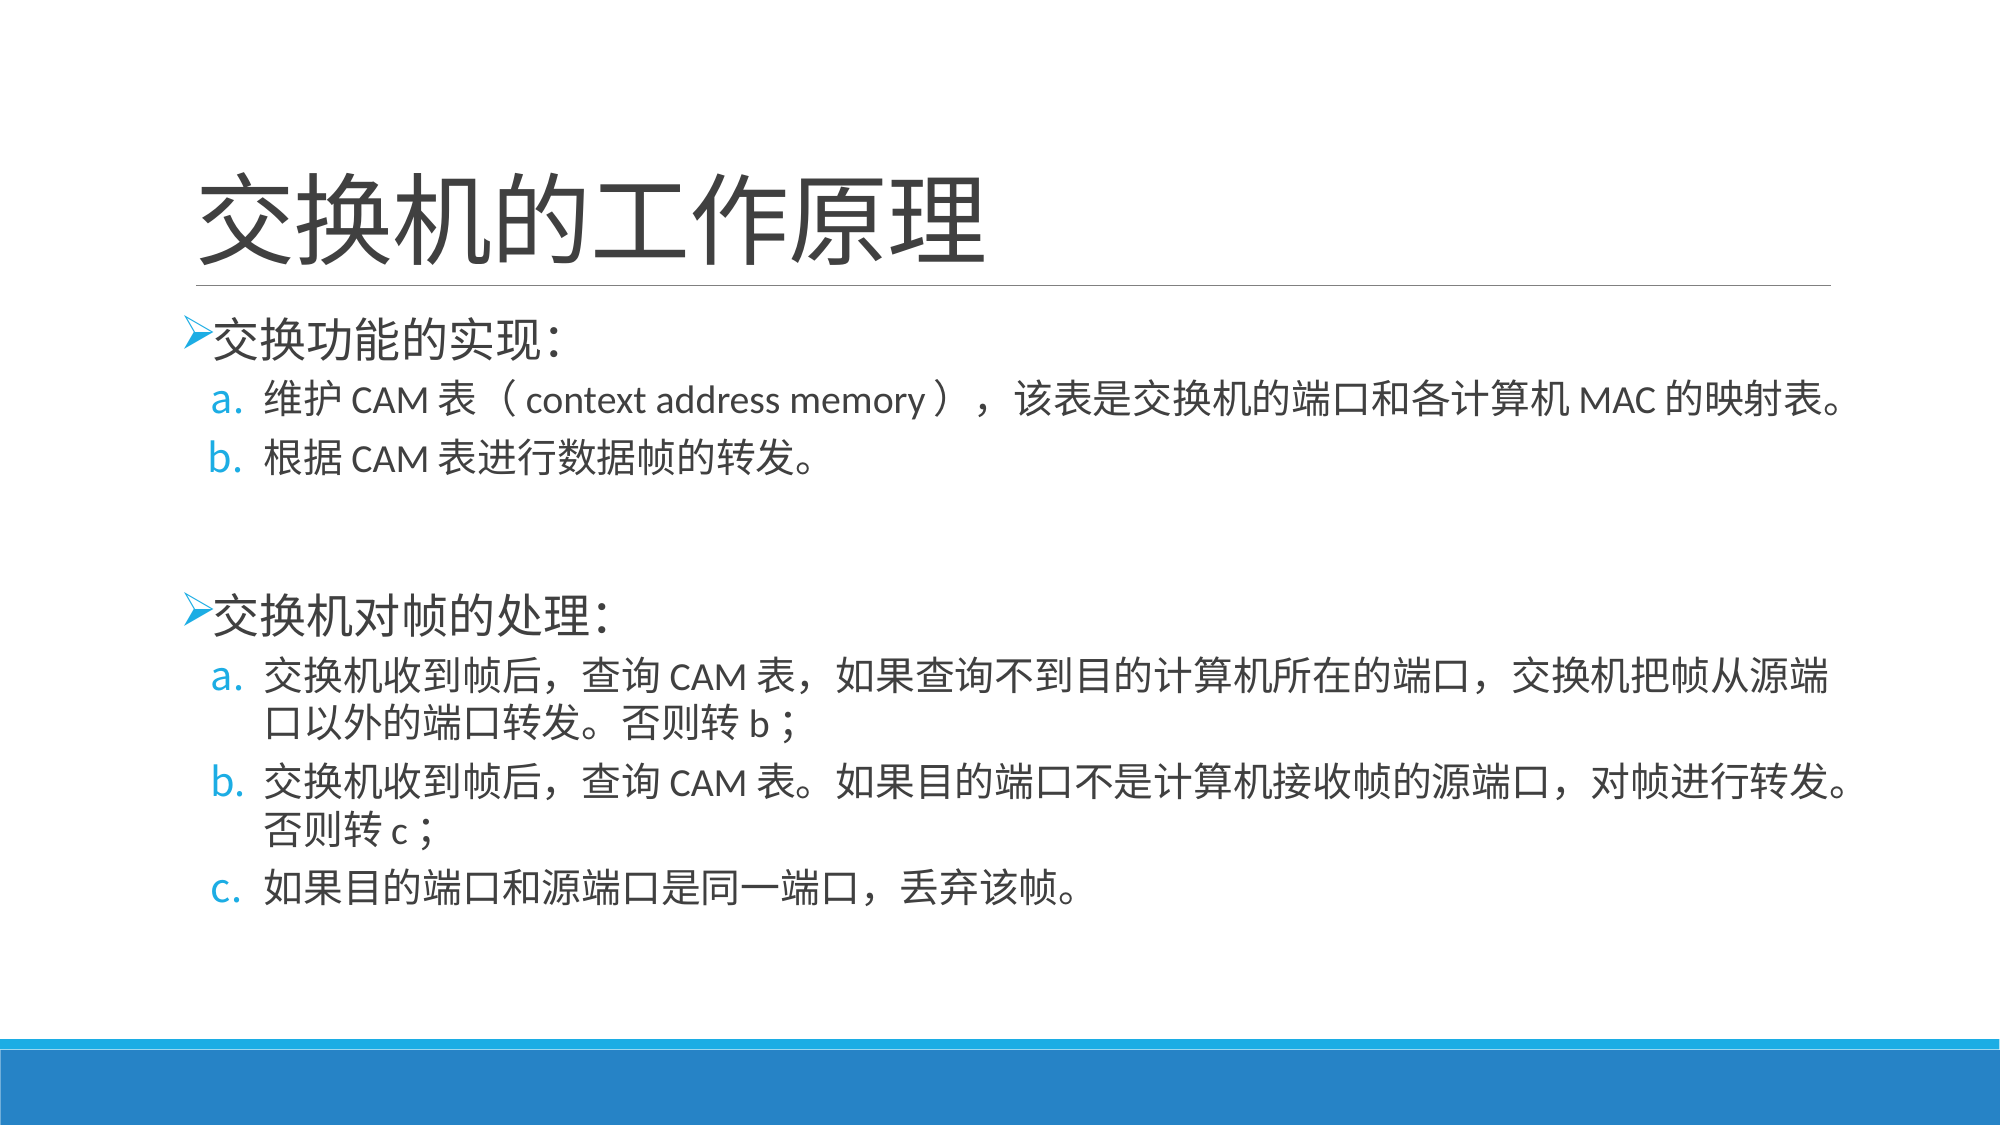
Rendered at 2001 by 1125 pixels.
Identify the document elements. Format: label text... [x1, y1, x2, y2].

title 交换机的工作原理 [180, 47, 1830, 285]
list 交换功能的实现： 维护CAM表（context address memory），该表是交换机的端口和各计算机MAC的映射表。 根据CAM表进行数据帧的转发。 交换机对帧的处理： 交换机收到帧后，查询CAM表，如果查询不到目的计算机所在的端口，交换机把帧从源端口以外的端口转发。否则转b； 交换机收到帧后，查询CAM表。如果目的端口不是计算机接收帧的源端口，对帧进行转发。否则转c； 如果目的端口和源端口是同一端口，丢弃该帧。 [180, 302, 1830, 963]
